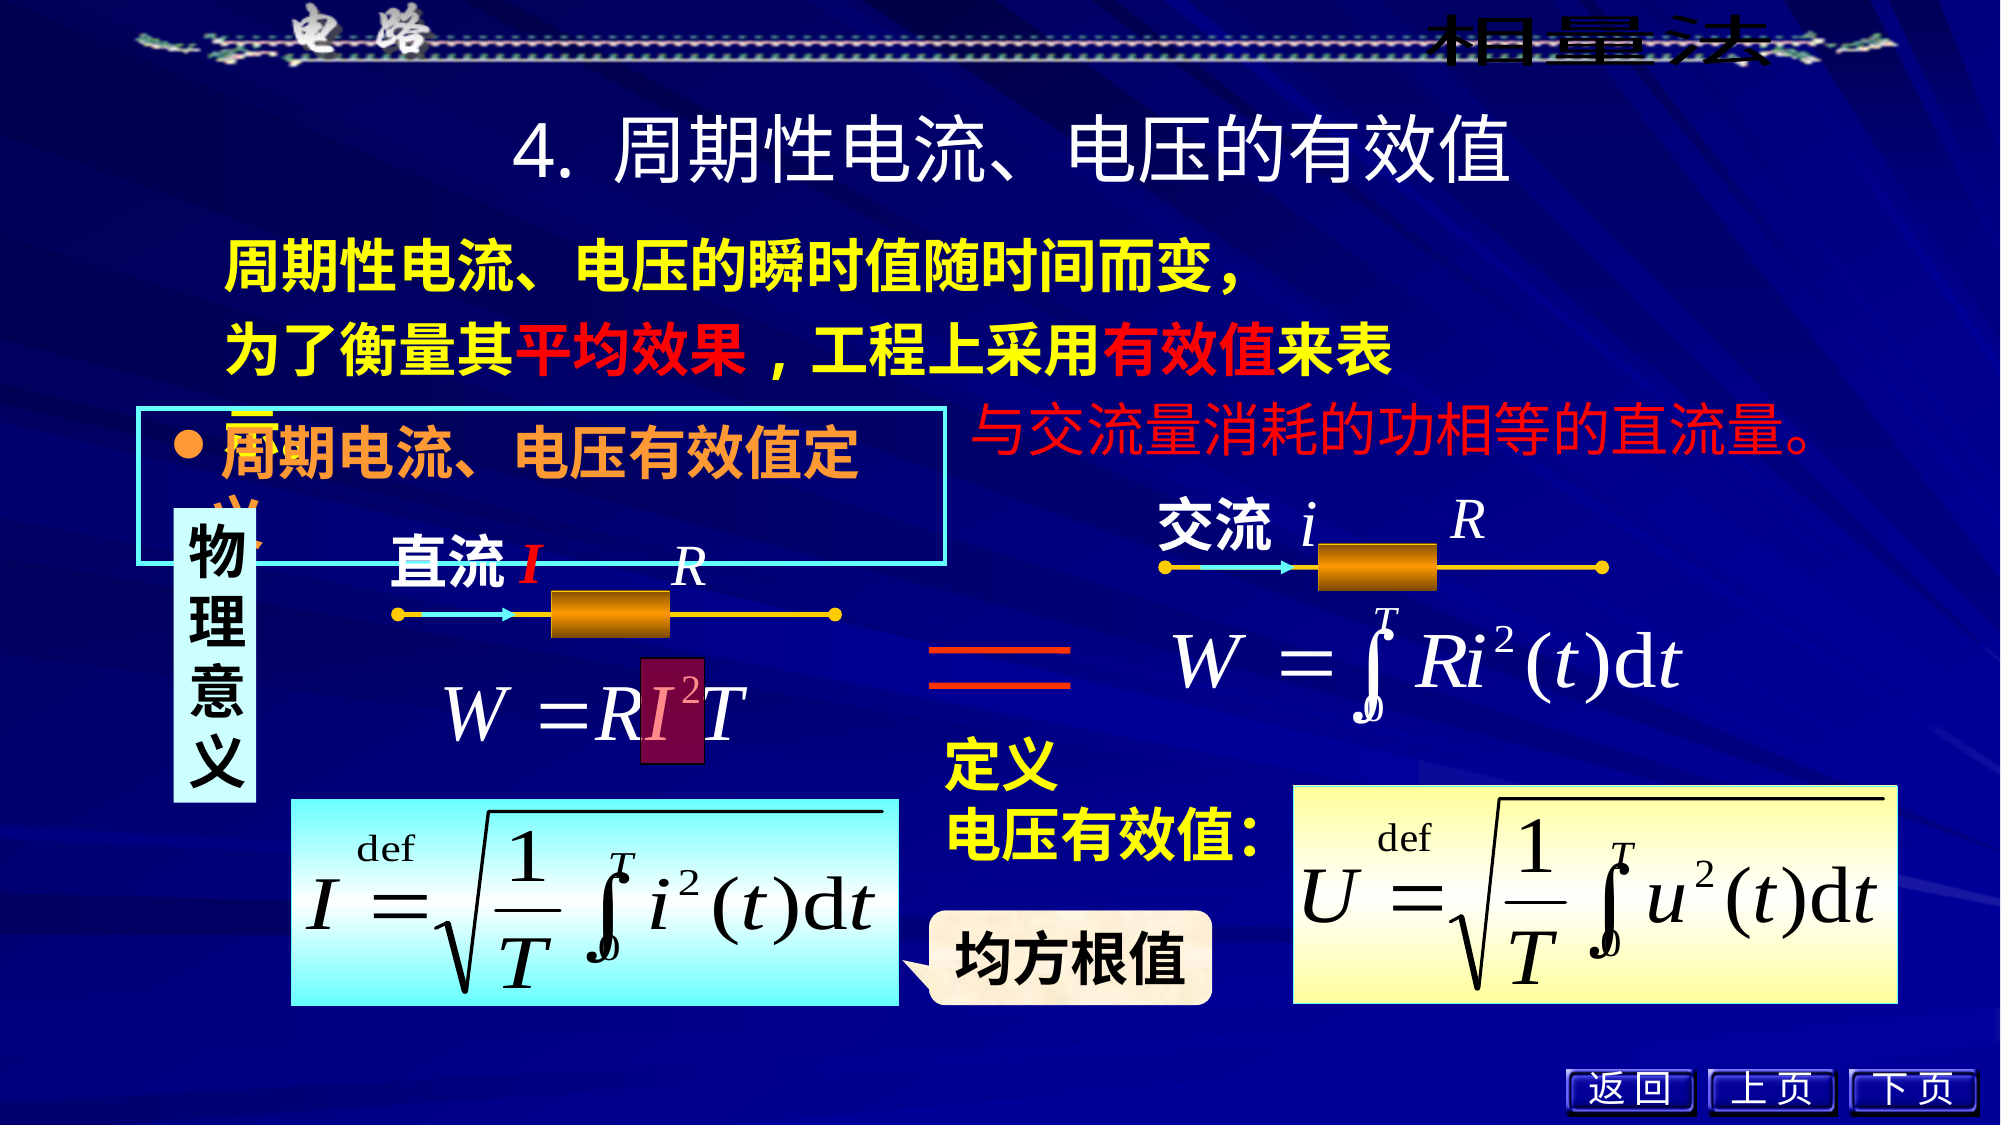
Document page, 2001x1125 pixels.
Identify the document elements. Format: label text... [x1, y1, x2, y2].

text_box 周期电流、电压有效值定义 [138, 408, 946, 564]
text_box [291, 798, 899, 1006]
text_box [1292, 785, 1898, 1003]
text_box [1849, 1057, 1980, 1119]
title 4. 周期性电流、电压的有效值 [137, 59, 1863, 235]
text_box 均方根值 [903, 910, 1213, 1006]
text_box 周期性电流、电压的瞬时值随时间而变， 为了衡量其平均效果,工程上采用有效值来表示。 [208, 235, 1473, 475]
text_box 定义 电压有效值： [928, 721, 1294, 876]
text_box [1140, 472, 1603, 591]
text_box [928, 649, 1071, 686]
text_box 与交流量消耗的功相等的直流量。 [954, 385, 1859, 471]
text_box 物理意义 [173, 508, 257, 803]
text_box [436, 659, 759, 754]
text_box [1164, 591, 1694, 730]
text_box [1707, 1057, 1839, 1119]
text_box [1565, 1057, 1697, 1119]
picture [0, 0, 2001, 1125]
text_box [374, 516, 836, 639]
